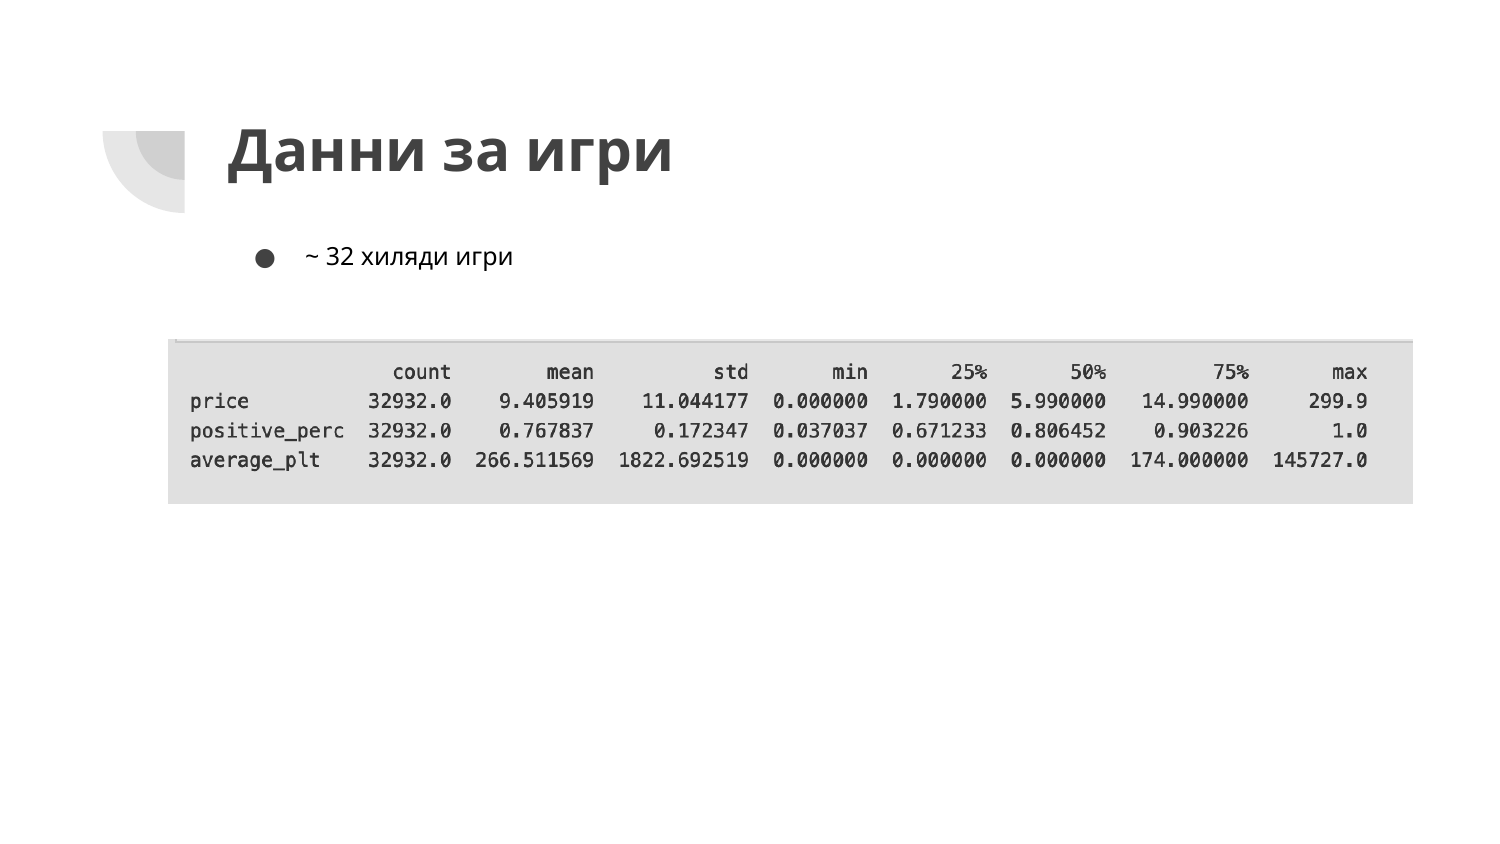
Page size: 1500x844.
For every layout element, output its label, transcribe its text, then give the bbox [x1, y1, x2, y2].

picture [168, 339, 1413, 505]
title Данни за игри [213, 98, 1368, 263]
text_box ~ 32 хиляди игри [215, 221, 1191, 338]
